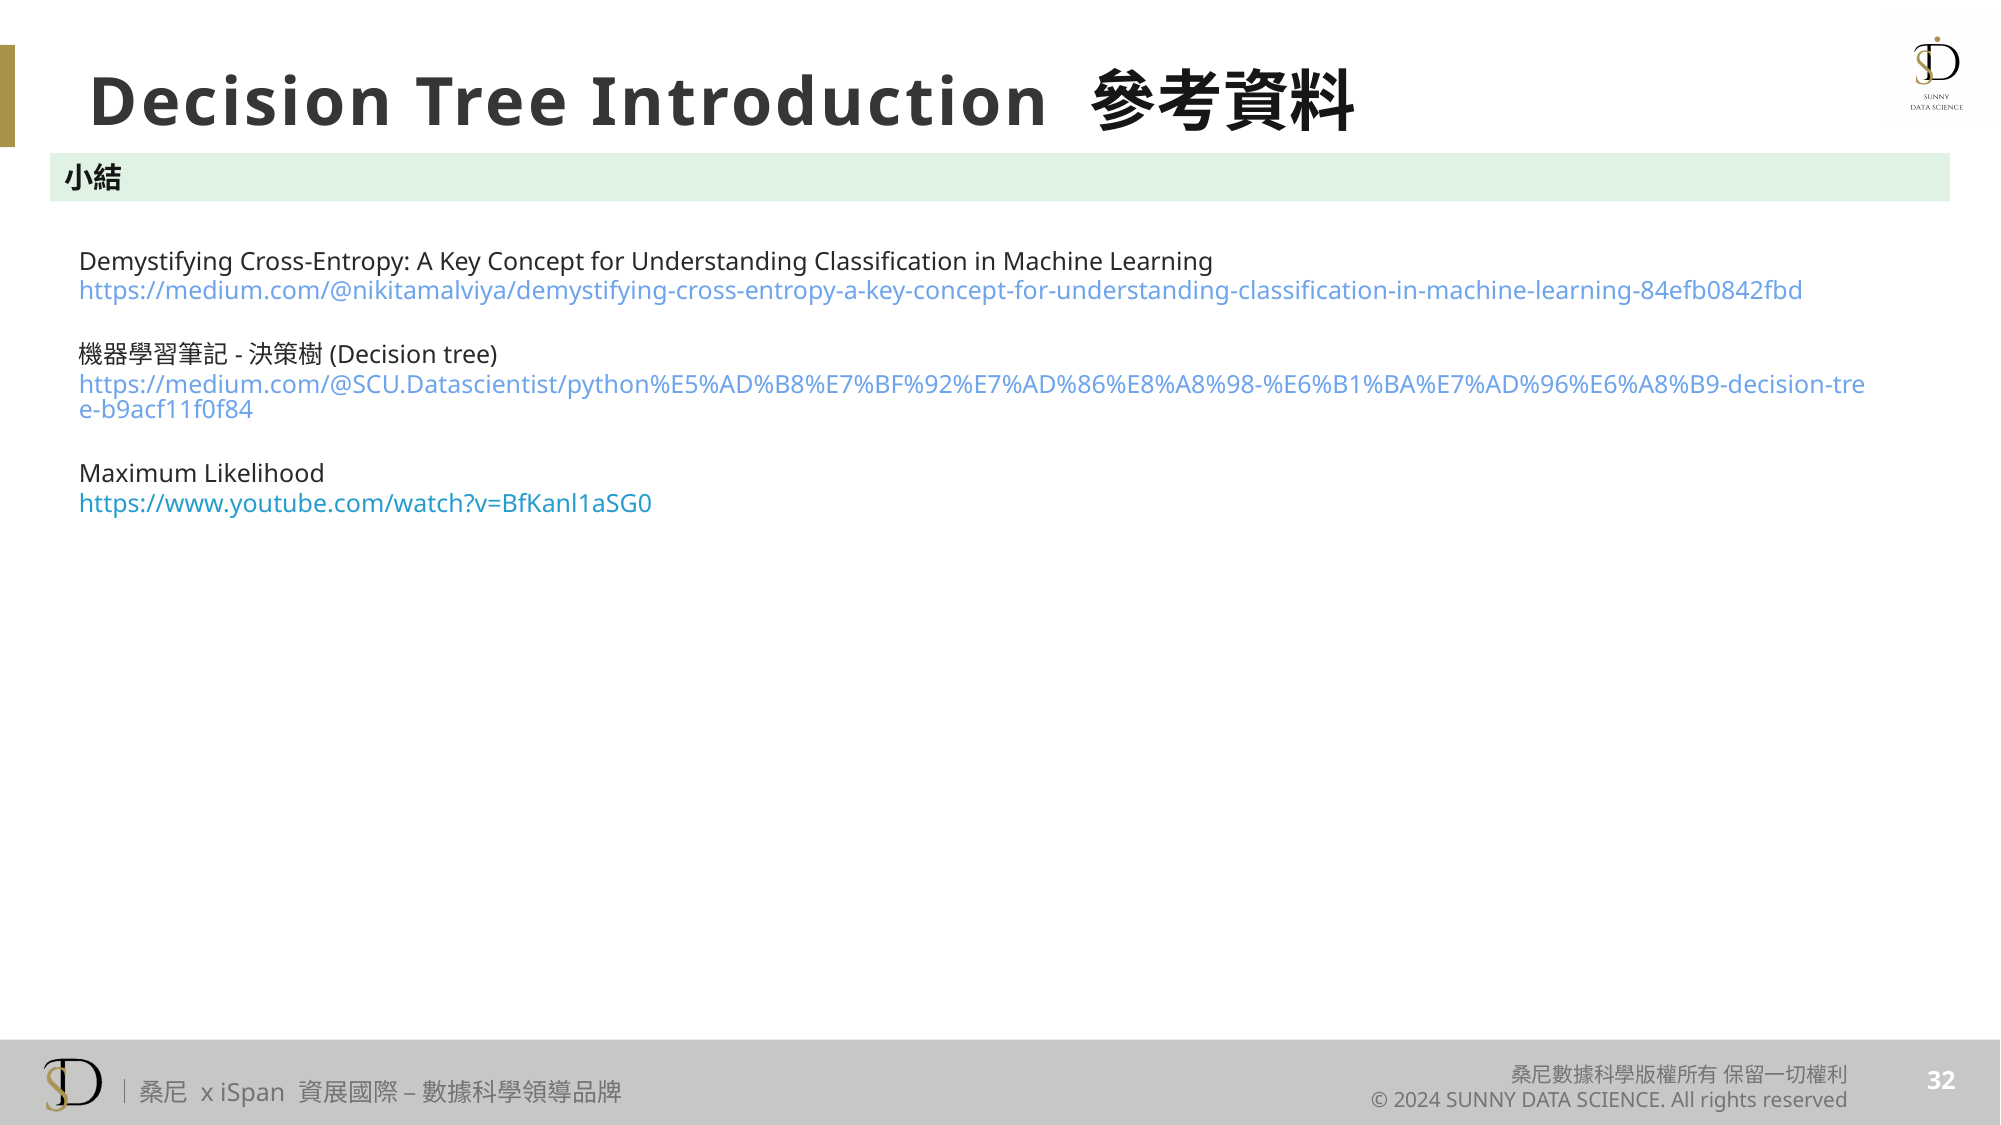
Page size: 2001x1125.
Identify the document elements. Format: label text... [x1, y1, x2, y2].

text_box Decision Tree Introduction 參考資料 [73, 39, 1937, 152]
picture [0, 1020, 145, 1125]
picture [1880, 14, 1993, 127]
text_box 小結 [49, 152, 1951, 202]
text_box Demystifying Cross-Entropy: A Key Concept for Understanding Classification in Machine Learning https://medium.com/@nikitamalviya/demystifying-cross-entropy-a-key-concept-for-understanding-classification-in-machine-learning-84efb0842fbd 機器學習筆記-決策樹(Decision tree) https://medium.com/@SCU.Datascientist/python%E5%AD%B8%E7%BF%92%E7%AD%86%E8%A8%98-%E6%B1%BA%E7%AD%96%E6%A8%B9-decision-tree-b9acf11f0f84 Maximum Likelihood https://www.youtube.com/watch?v=BfKanl1aSG0 [64, 237, 1886, 501]
